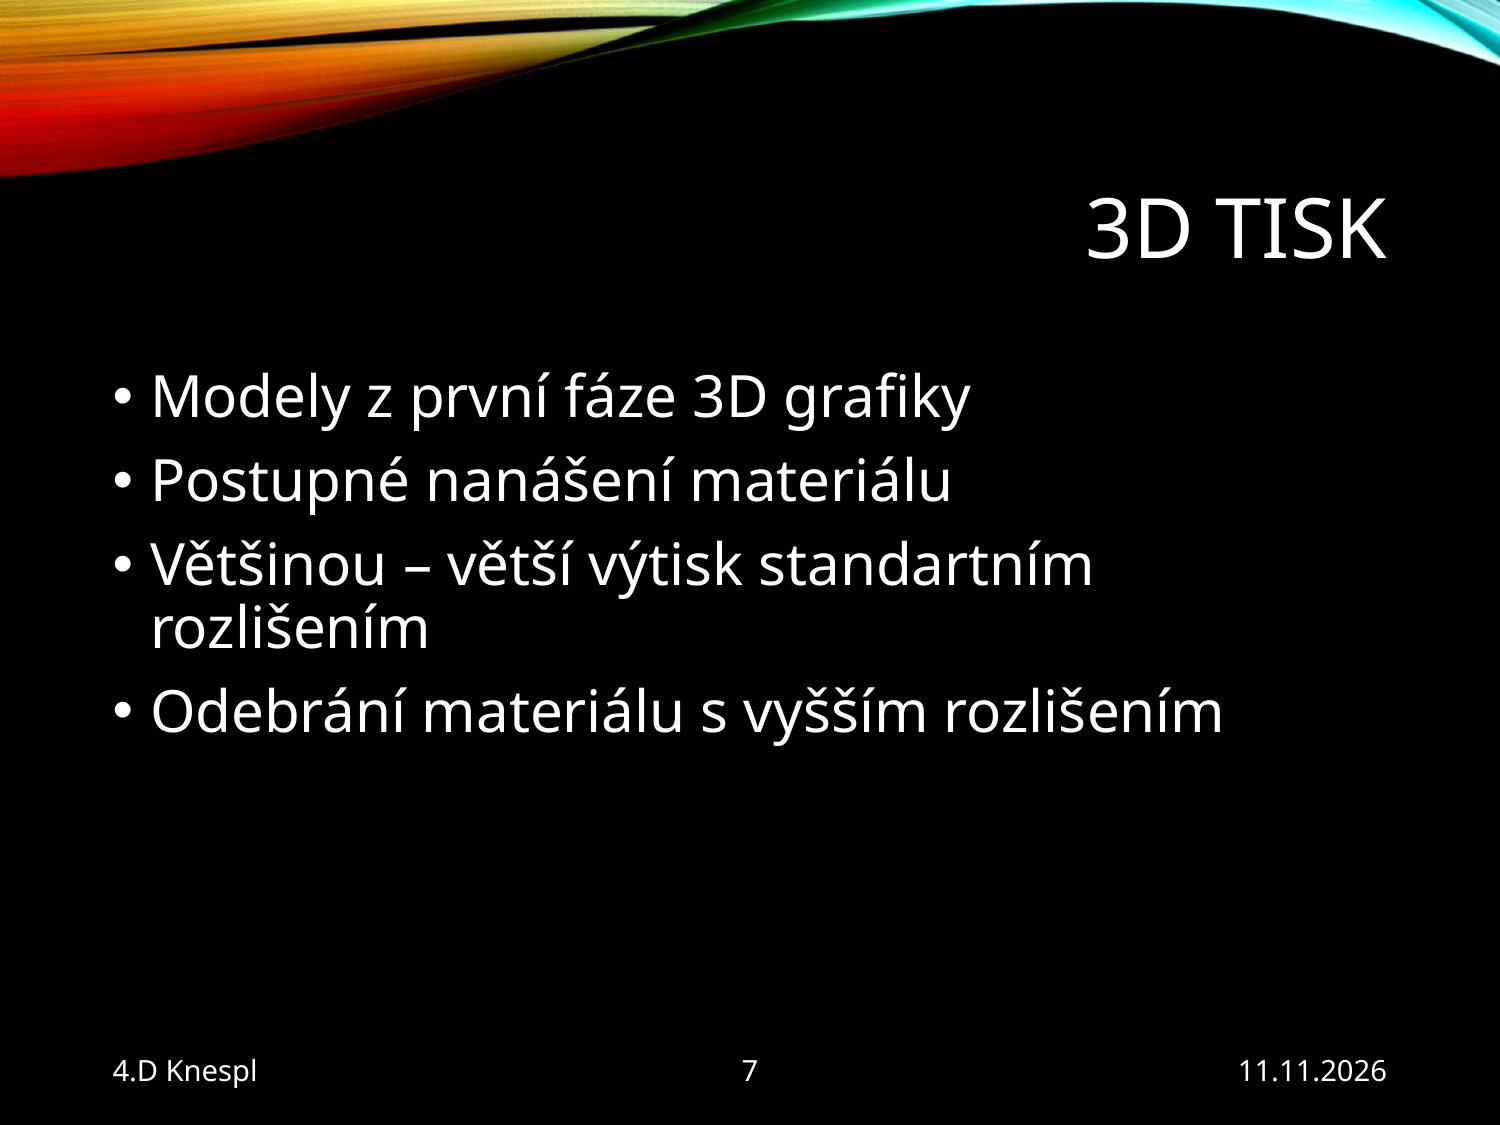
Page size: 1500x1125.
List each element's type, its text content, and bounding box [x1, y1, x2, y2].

list Modely z první fáze 3D grafiky Postupné nanášení materiálu Většinou – větší výtisk standartním rozlišením Odebrání materiálu s vyšším rozlišením [97, 360, 1403, 1028]
title 3D tisk [356, 125, 1403, 338]
picture [0, 0, 1500, 178]
footer 4.D Knespl [97, 1042, 449, 1103]
slide_number 7 [587, 1042, 913, 1103]
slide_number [1051, 1042, 1403, 1103]
